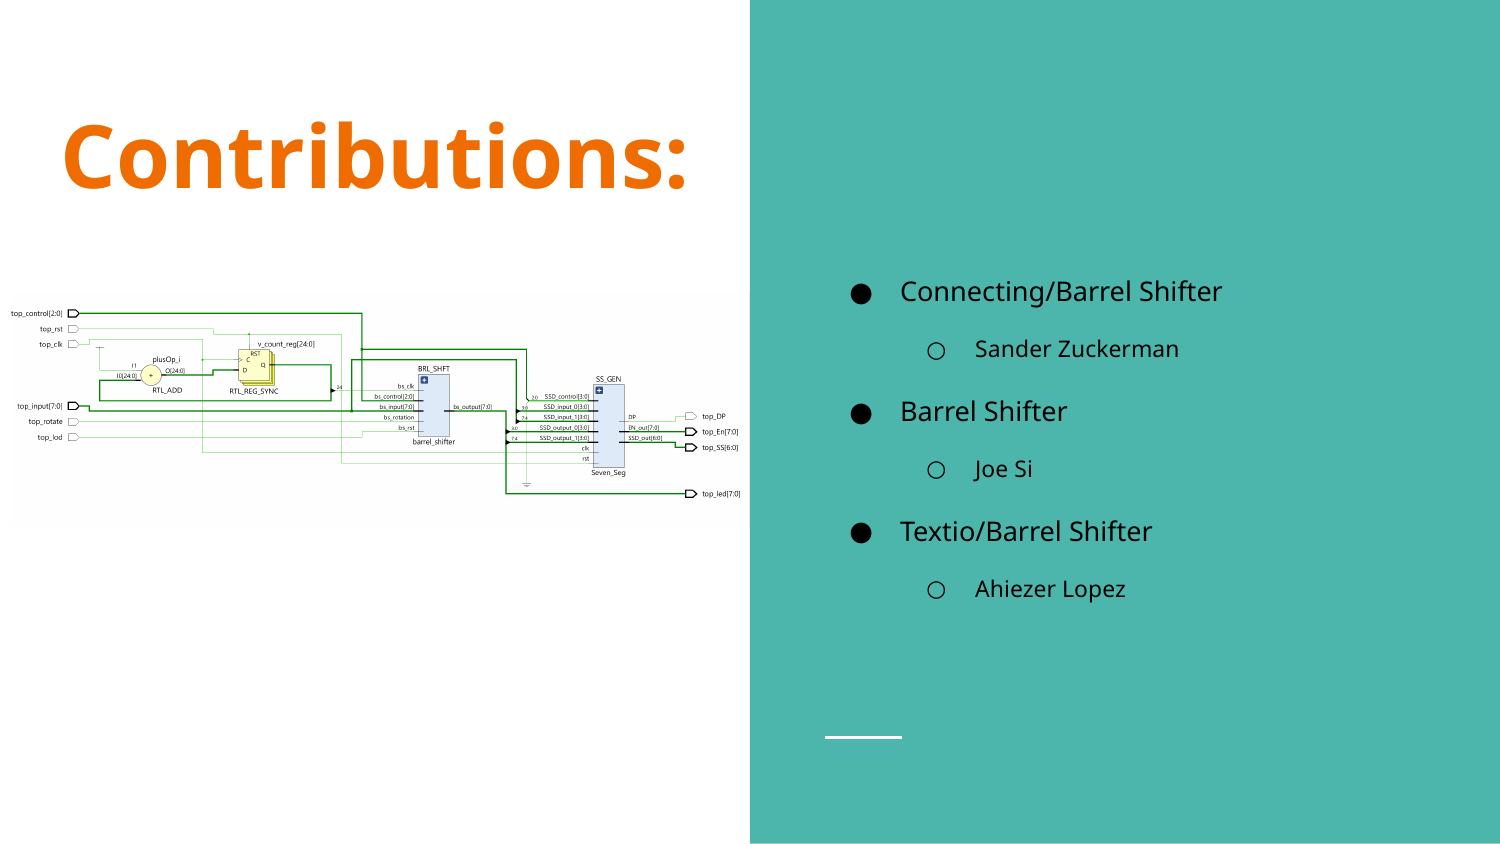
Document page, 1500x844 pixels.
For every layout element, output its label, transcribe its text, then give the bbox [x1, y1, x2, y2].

list Connecting/Barrel Shifter Sander Zuckerman Barrel Shifter Joe Si Textio/Barrel Shifter Ahiezer Lopez [810, 118, 1440, 725]
picture [9, 291, 751, 527]
title Contributions: [43, 46, 708, 222]
